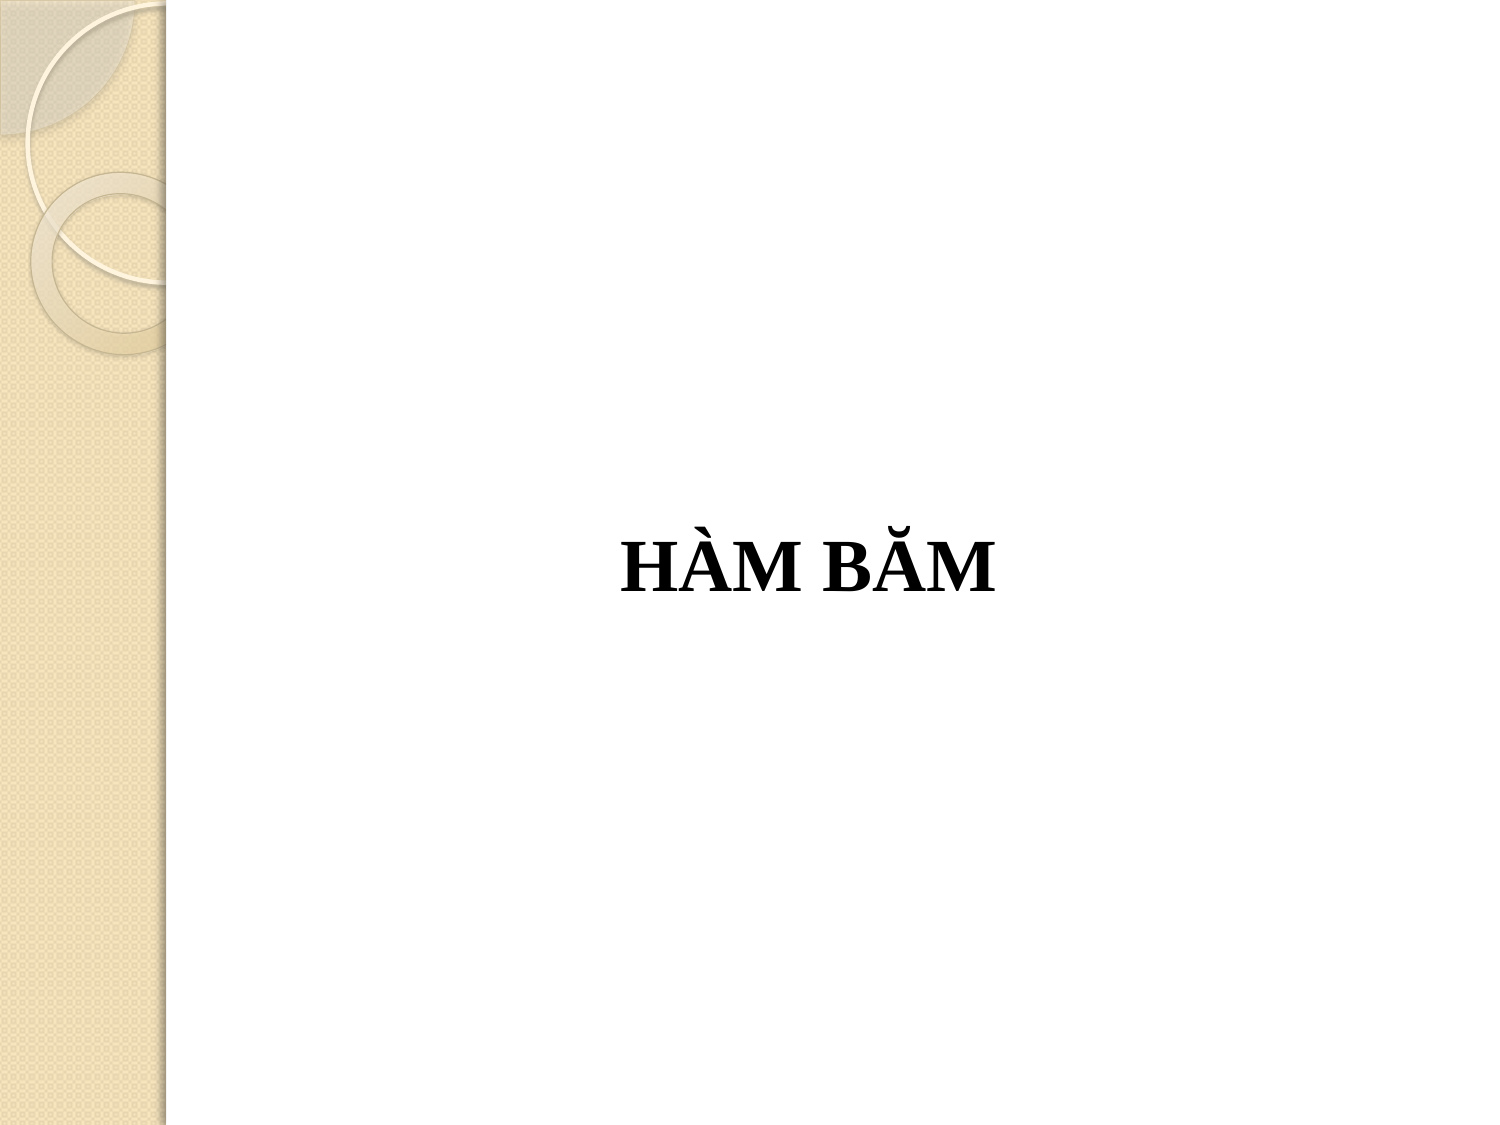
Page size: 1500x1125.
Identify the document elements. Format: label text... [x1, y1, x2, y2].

text_box HÀM BĂM [218, 509, 1400, 615]
